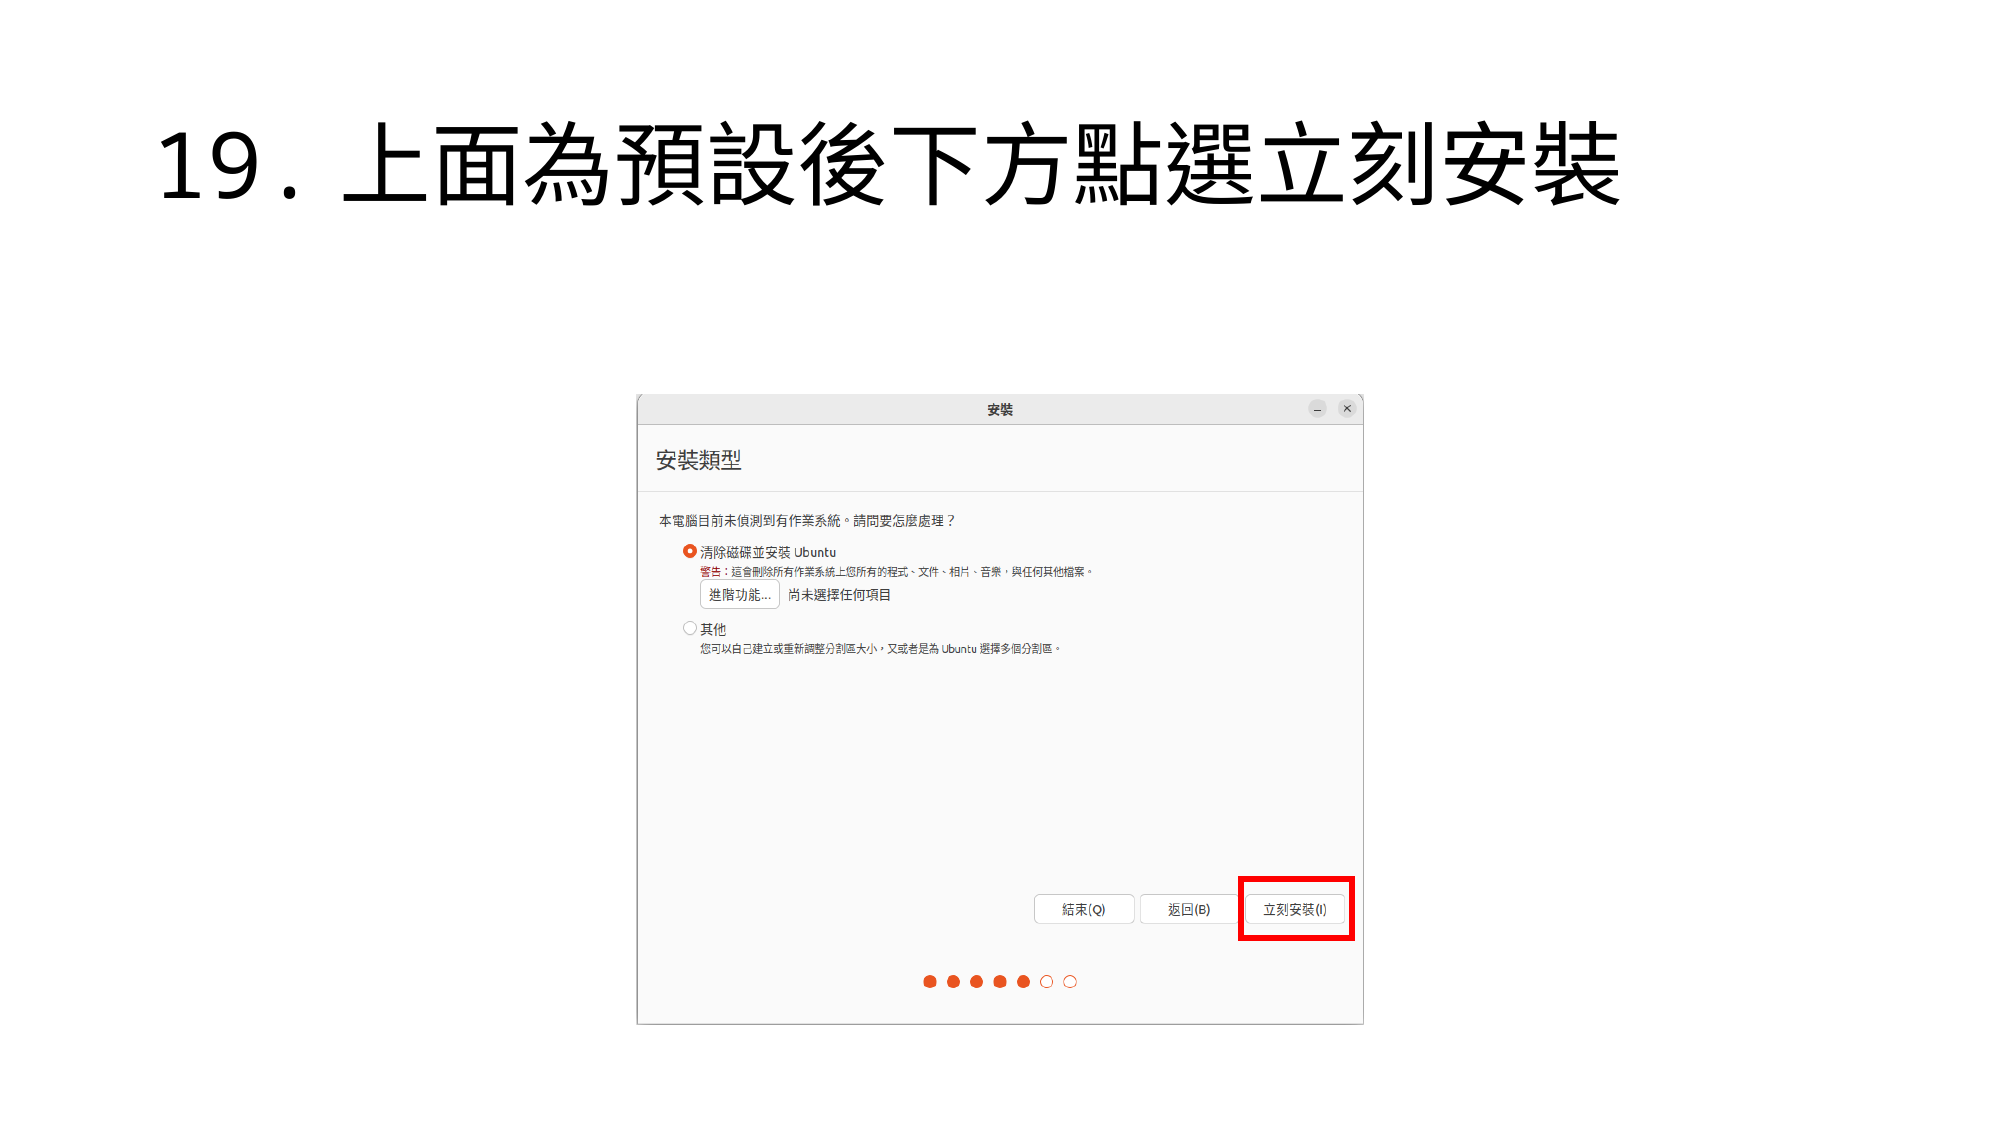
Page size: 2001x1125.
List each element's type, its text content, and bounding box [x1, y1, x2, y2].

picture [636, 394, 1364, 1025]
title 19.上面為預設後下方點選立刻安裝 [137, 59, 1863, 278]
